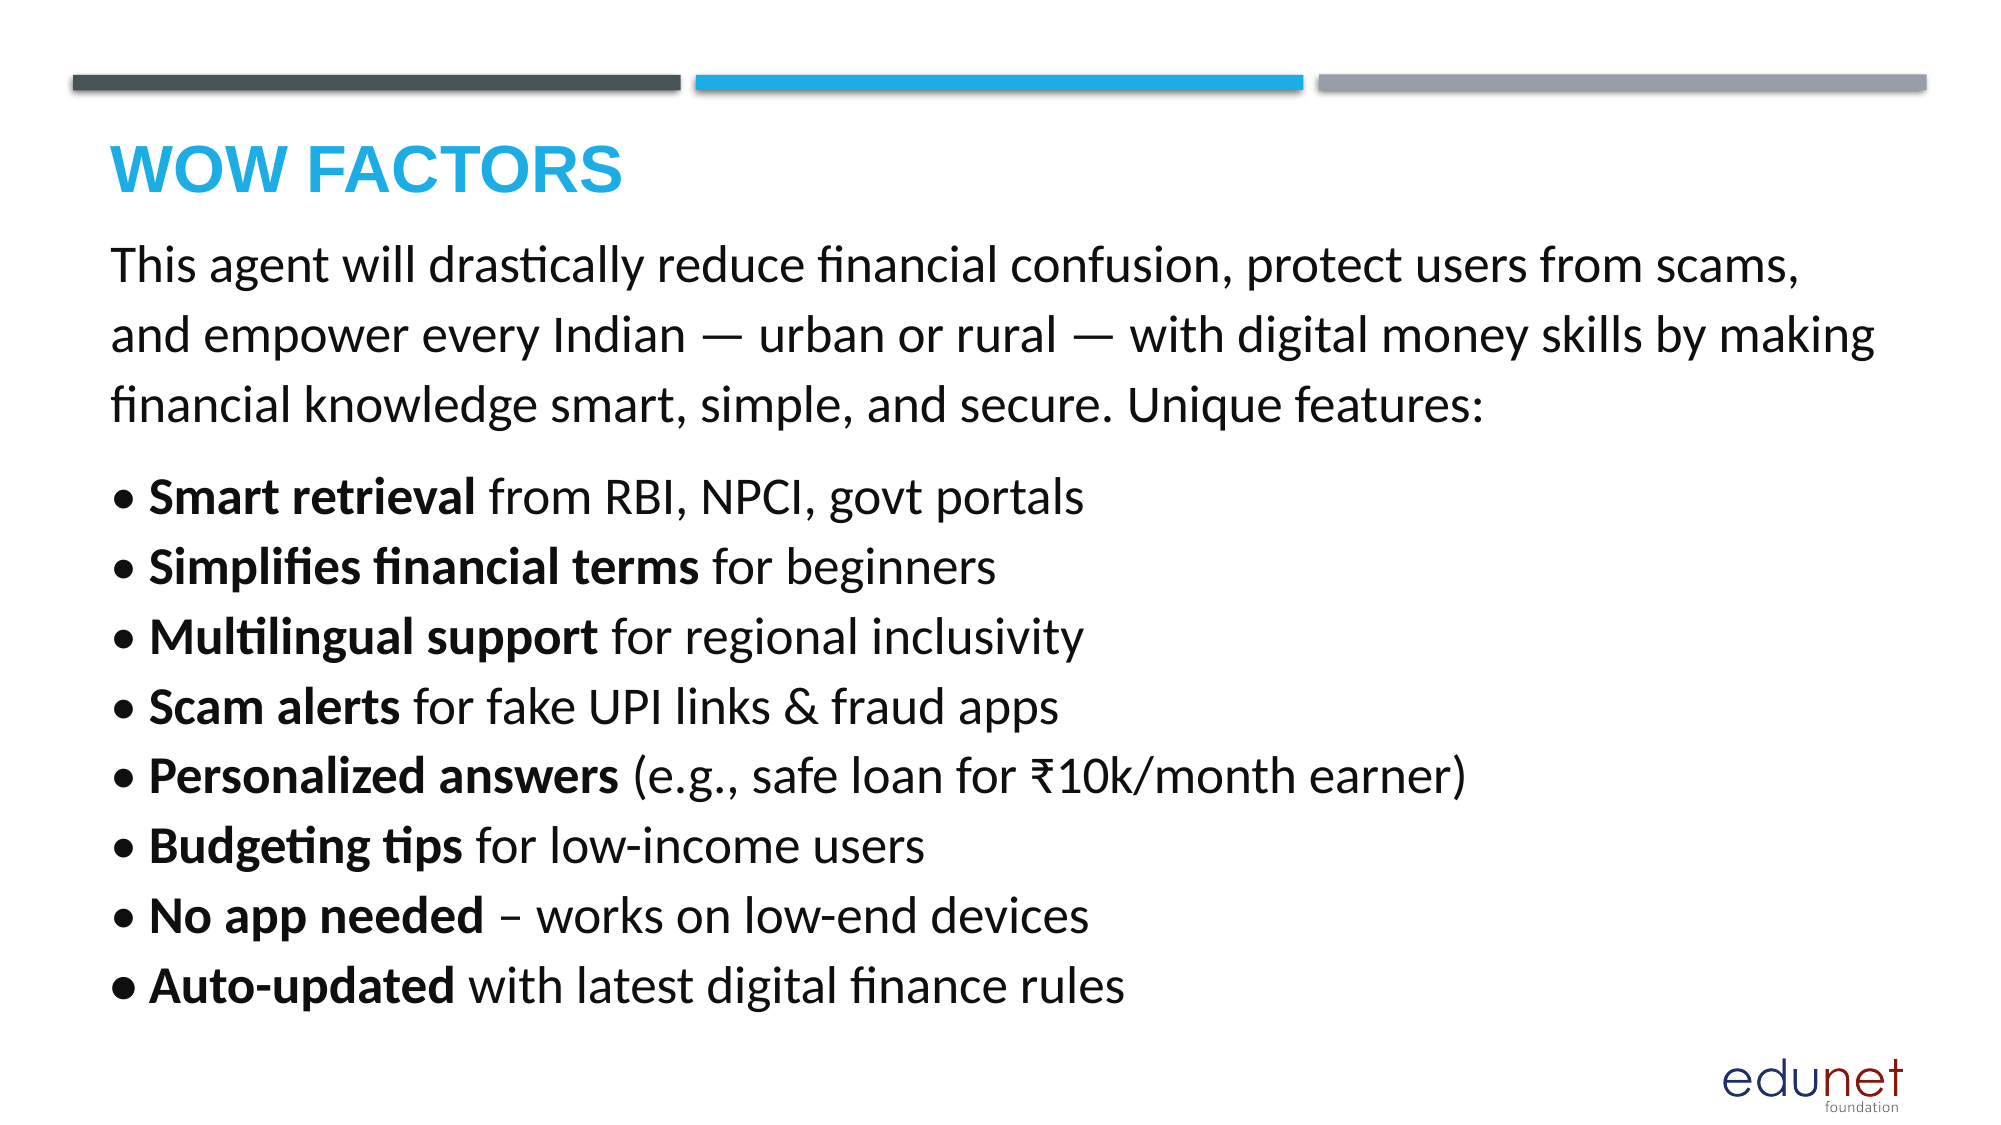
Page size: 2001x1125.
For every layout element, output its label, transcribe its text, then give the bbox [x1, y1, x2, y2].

list This agent will drastically reduce financial confusion, protect users from scams, and empower every Indian — urban or rural — with digital money skills by making financial knowledge smart, simple, and secure. Unique features: • Smart retrieval from RBI, NPCI, govt portals • Simplifies financial terms for beginners • Multilingual support for regional inclusivity • Scam alerts for fake UPI links & fraud apps • Personalized answers (e.g., safe loan for ₹10k/month earner) • Budgeting tips for low-income users • No app needed – works on low-end devices • Auto-updated with latest digital finance rules [95, 213, 1905, 1025]
title Wow factors [95, 126, 1905, 213]
picture [1719, 1056, 1905, 1116]
